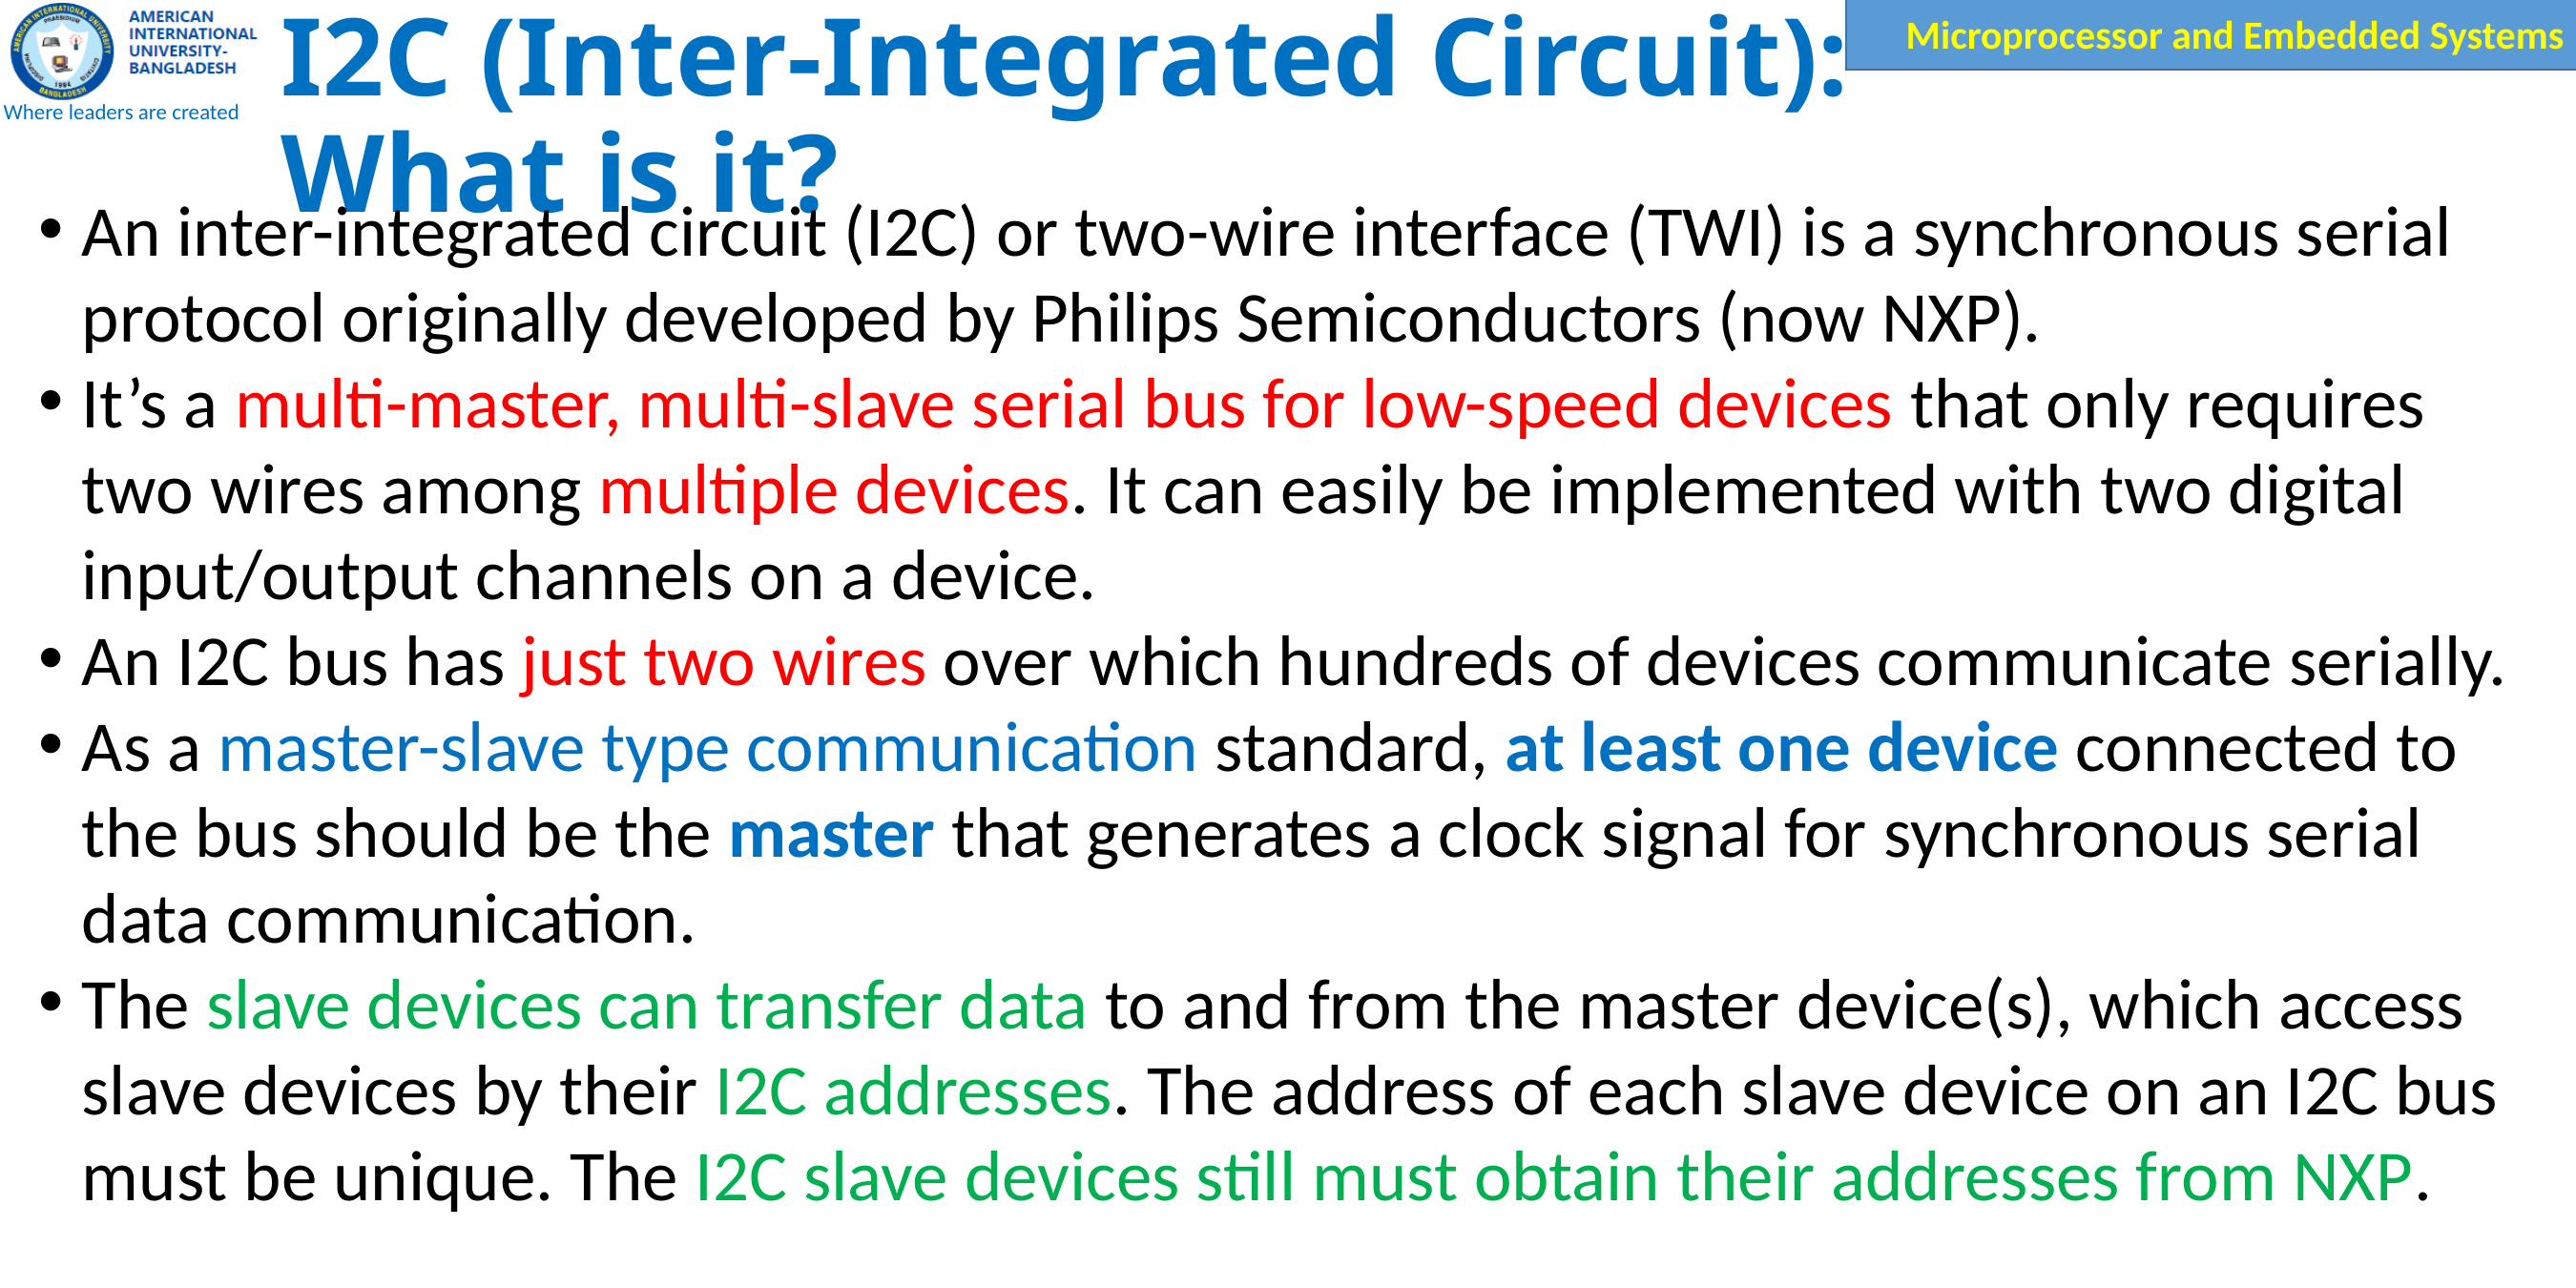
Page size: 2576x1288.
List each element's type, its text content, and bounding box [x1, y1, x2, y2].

list An inter-integrated circuit (I2C) or two-wire interface (TWI) is a synchronous serial protocol originally developed by Philips Semiconductors (now NXP). It’s a multi-master, multi-slave serial bus for low-speed devices that only requires two wires among multiple devices. It can easily be implemented with two digital input/output channels on a device. An I2C bus has just two wires over which hundreds of devices communicate serially. As a master-slave type communication standard, at least one device connected to the bus should be the master that generates a clock signal for synchronous serial data communication. The slave devices can transfer data to and from the master device(s), which access slave devices by their I2C addresses. The address of each slave device on an I2C bus must be unique. The I2C slave devices still must obtain their addresses from NXP. [24, 177, 2558, 1240]
title I2C (Inter-Integrated Circuit): What is it? [266, 60, 2095, 177]
picture [0, 3, 265, 104]
